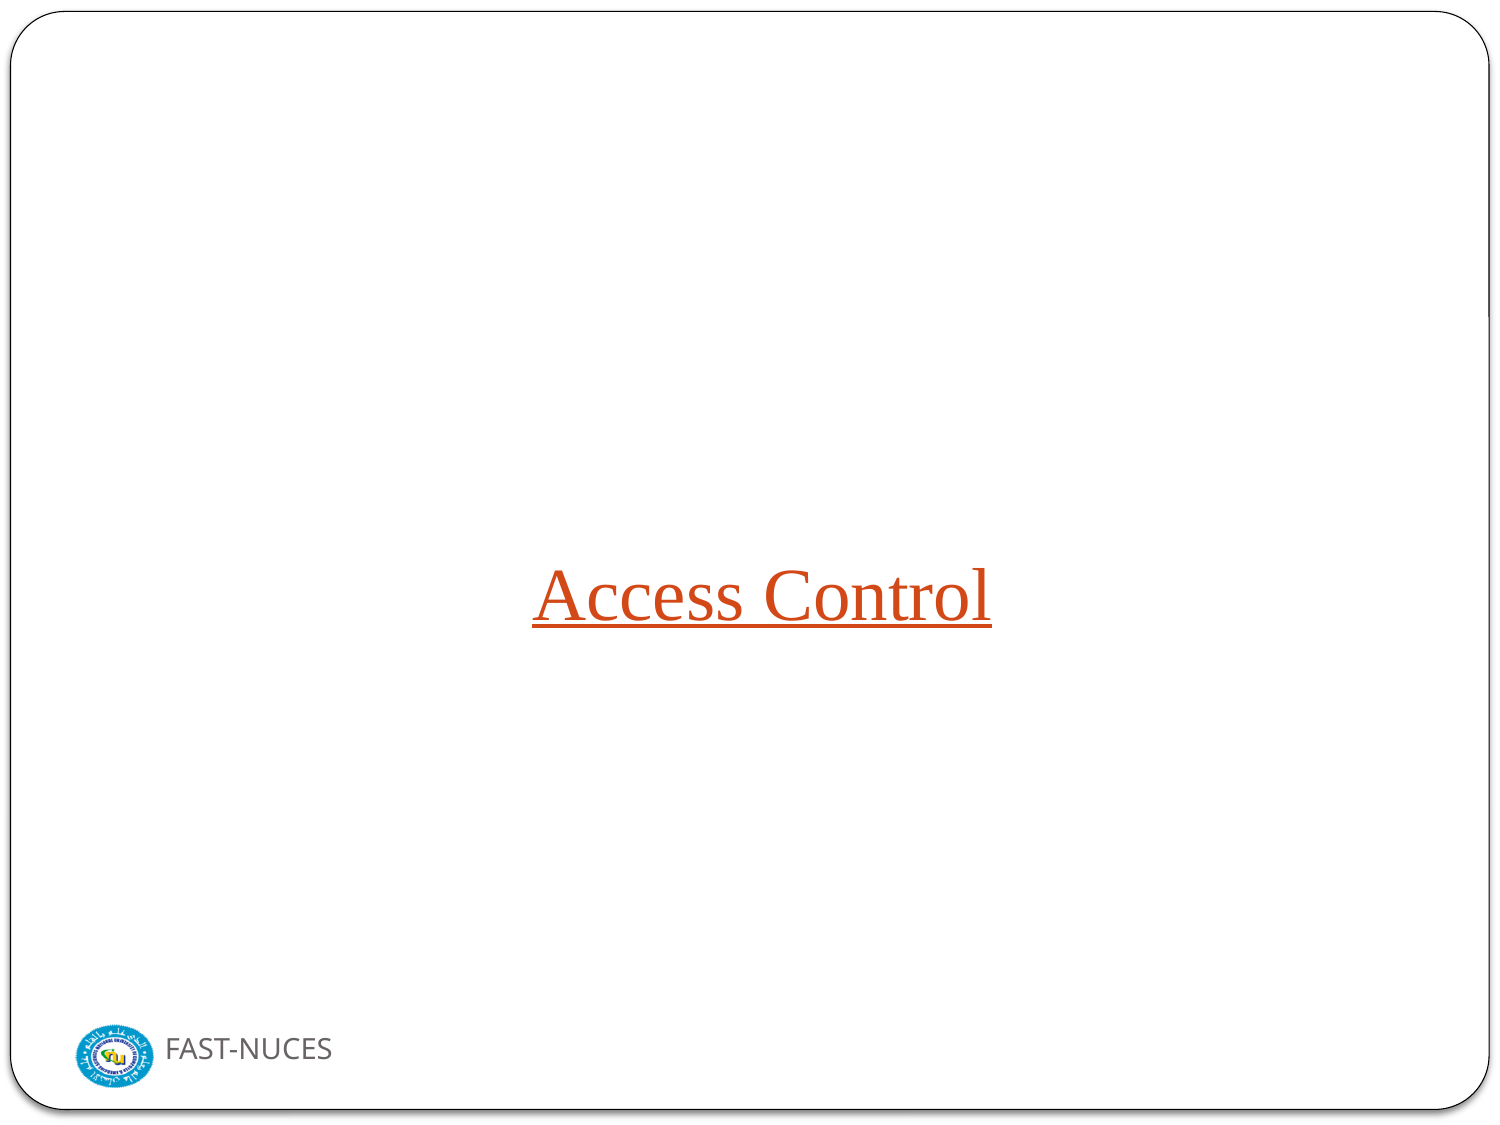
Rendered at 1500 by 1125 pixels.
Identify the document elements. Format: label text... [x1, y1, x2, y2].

picture [123, 1060, 154, 1088]
picture [74, 1024, 154, 1088]
title Access Control [87, 537, 1438, 650]
picture [91, 1038, 138, 1075]
footer FAST-NUCES [150, 1012, 800, 1088]
